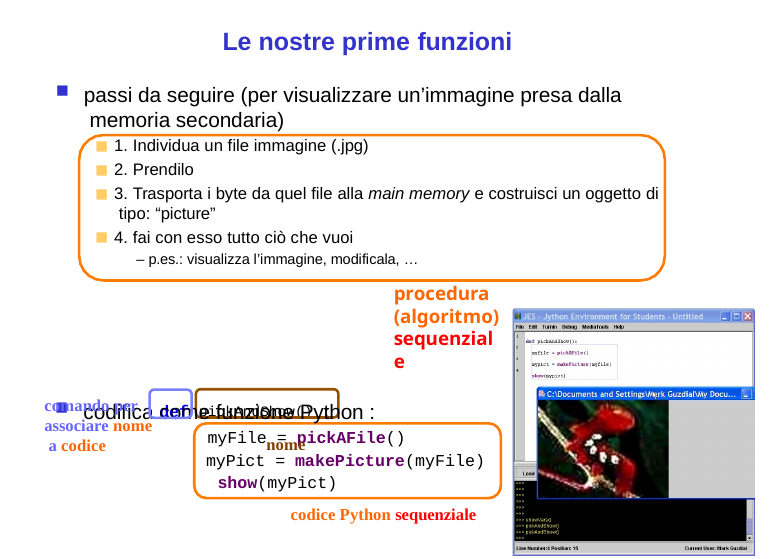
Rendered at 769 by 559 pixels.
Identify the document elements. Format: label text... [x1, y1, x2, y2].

text_box comando per associare nome a codice [42, 392, 154, 455]
title Le nostre prime funzioni [220, 23, 515, 79]
text_box [194, 454, 501, 499]
text_box [150, 389, 192, 418]
text_box codice Python sequenziale [288, 501, 478, 524]
text_box [512, 308, 755, 556]
text_box passi da seguire (per visualizzare un’immagine presa dalla memoria secondaria) 1. Individua un file immagine (.jpg) 2. Prendilo 3. Trasporta i byte da quel file alla main memory e costruisci un oggetto di tipo: “picture” 4. fai con esso tutto ciò che vuoi – p.es.: visualizza l’immagine, modificala, … procedura (algoritmo) sequenziale codifica come funzione Python : nome [53, 79, 707, 454]
text_box myFile = pickAFile() myPict = makePicture(myFile) show(myPict) [203, 454, 489, 492]
